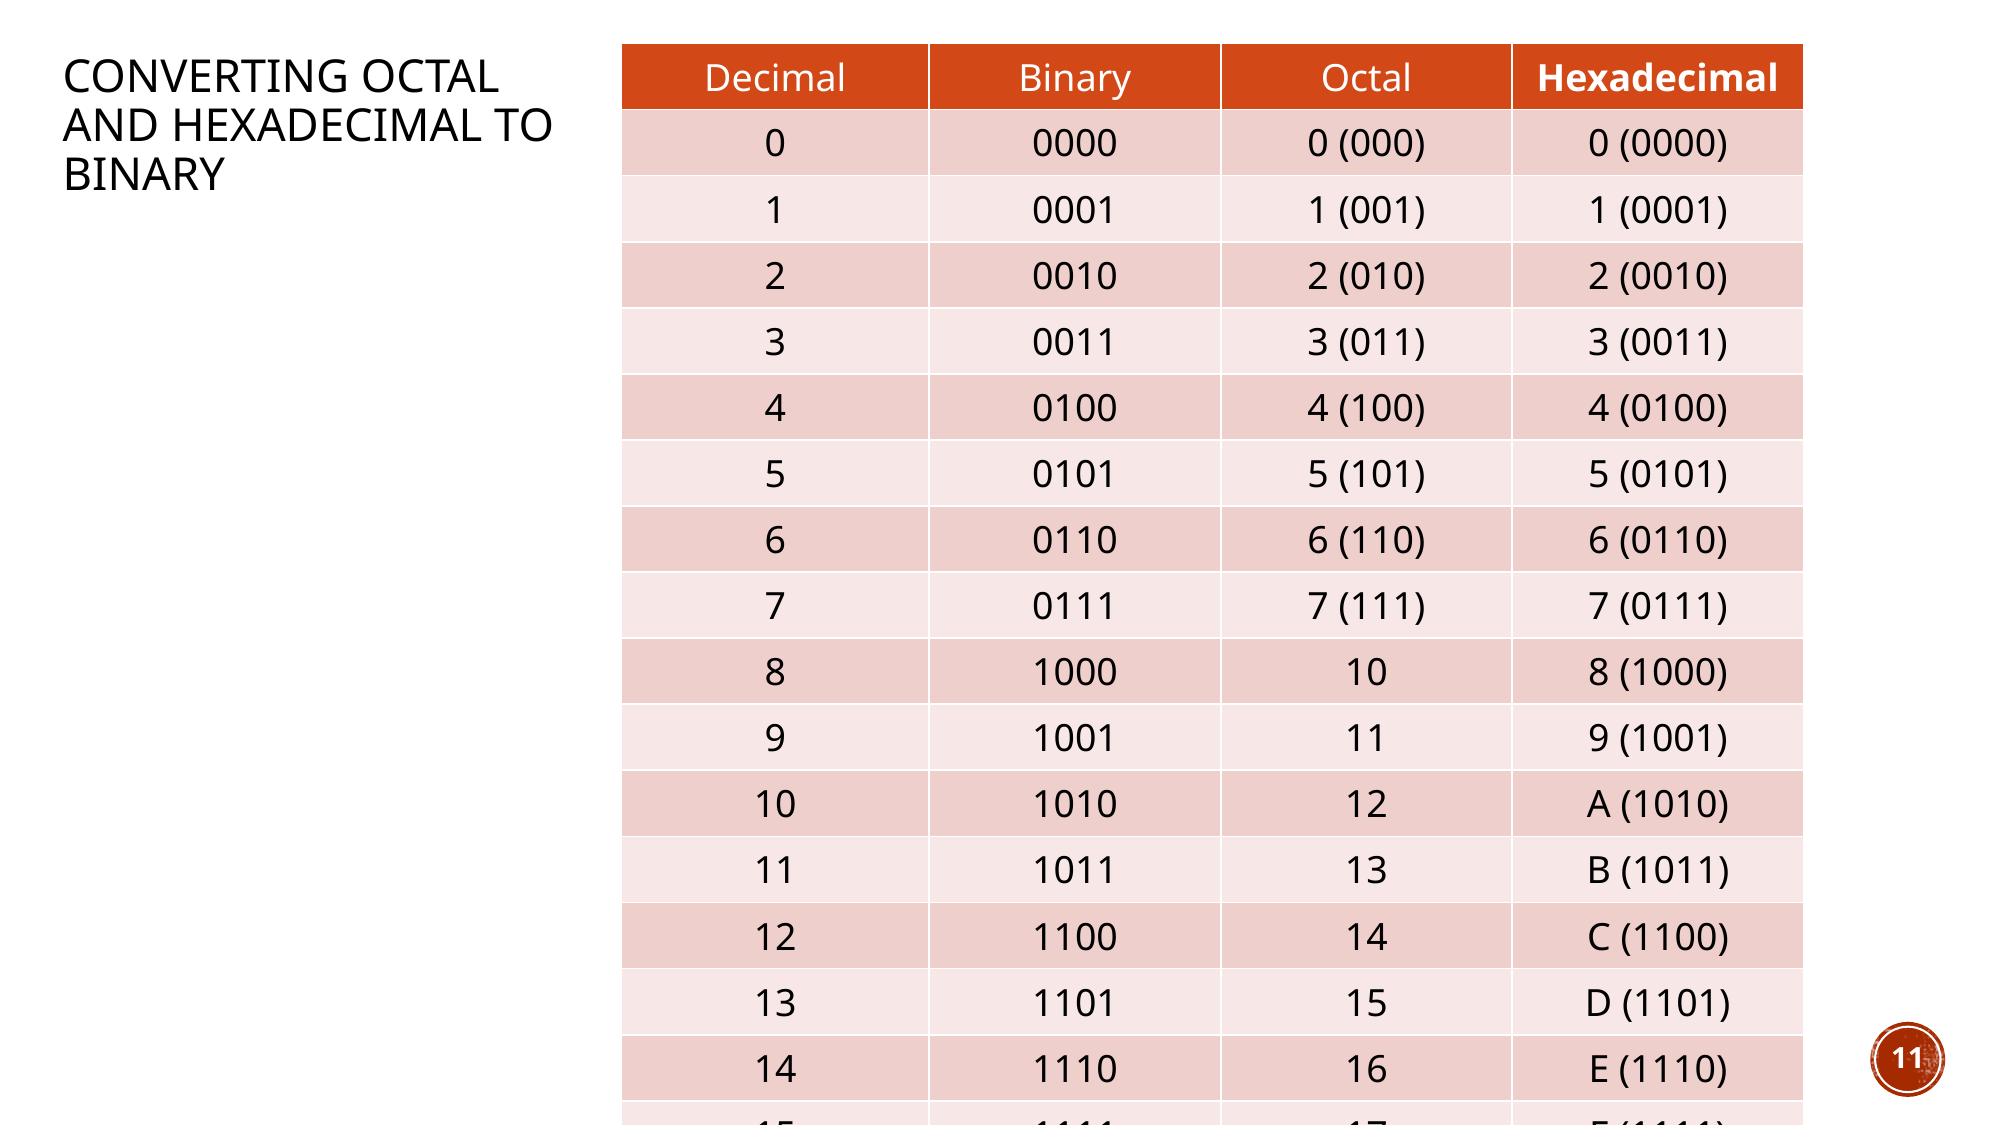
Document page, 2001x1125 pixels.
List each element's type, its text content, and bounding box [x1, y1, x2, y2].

table_cell 0110 [930, 507, 1220, 571]
table_cell 15 [1222, 969, 1511, 1034]
table_cell 3 (0011) [1513, 309, 1803, 373]
table_cell 13 [622, 969, 928, 1034]
table_cell 2 (0010) [1513, 243, 1803, 307]
table_cell 12 [1222, 771, 1511, 836]
table_cell A (1010) [1513, 771, 1803, 836]
table_cell 0011 [930, 309, 1220, 373]
table_cell 16 [1222, 1036, 1511, 1100]
table_cell C (1100) [1513, 903, 1803, 968]
table_cell 0 (000) [1222, 110, 1511, 175]
table_cell 1100 [930, 903, 1220, 968]
table_cell 15 [622, 1102, 928, 1125]
table_cell 0100 [930, 375, 1220, 439]
table_cell 13 [1222, 837, 1511, 902]
table_cell 14 [1222, 903, 1511, 968]
table_cell 4 (0100) [1513, 375, 1803, 439]
table_cell 0101 [930, 441, 1220, 505]
table_cell 1011 [930, 837, 1220, 902]
table_cell 6 [622, 507, 928, 571]
table_cell 5 (101) [1222, 441, 1511, 505]
table_cell 9 [622, 705, 928, 769]
table_cell 5 [622, 441, 928, 505]
table_cell 2 (010) [1222, 243, 1511, 307]
table_cell 1001 [930, 705, 1220, 769]
table_cell F (1111) [1513, 1102, 1803, 1125]
table_cell 0000 [930, 110, 1220, 175]
table_cell 1 (0001) [1513, 176, 1803, 241]
table_cell 8 [622, 639, 928, 703]
table_header Hexadecimal [1513, 44, 1803, 109]
table_cell 3 (011) [1222, 309, 1511, 373]
table_cell 4 (100) [1222, 375, 1511, 439]
table_cell 6 (0110) [1513, 507, 1803, 571]
table_cell 6 (110) [1222, 507, 1511, 571]
table_cell 9 (1001) [1513, 705, 1803, 769]
table_cell 8 (1000) [1513, 639, 1803, 703]
table_cell 0 (0000) [1513, 110, 1803, 175]
table_cell 0 [622, 110, 928, 175]
table_cell 1 (001) [1222, 176, 1511, 241]
table_cell 10 [622, 771, 928, 836]
table_header Binary [930, 44, 1220, 109]
table_cell 1111 [930, 1102, 1220, 1125]
slide_number 11 [1855, 1028, 1961, 1089]
table_cell 12 [622, 903, 928, 968]
table_cell 17 [1222, 1102, 1511, 1125]
table_header Decimal [622, 44, 928, 109]
table_cell 1 [622, 176, 928, 241]
table_cell 0111 [930, 573, 1220, 637]
table_cell 0010 [930, 243, 1220, 307]
table_cell 1110 [930, 1036, 1220, 1100]
table_cell 1010 [930, 771, 1220, 836]
table_cell B (1011) [1513, 837, 1803, 902]
table_cell 11 [1222, 705, 1511, 769]
table_cell 3 [622, 309, 928, 373]
title Converting Octal and Hexadecimal to Binary [47, 45, 621, 209]
table_header Octal [1222, 44, 1511, 109]
table_cell E (1110) [1513, 1036, 1803, 1100]
table_cell 4 [622, 375, 928, 439]
table_cell 11 [622, 837, 928, 902]
table_cell 7 (0111) [1513, 573, 1803, 637]
table_cell 0001 [930, 176, 1220, 241]
table_cell 7 (111) [1222, 573, 1511, 637]
table_cell 10 [1222, 639, 1511, 703]
table_cell 14 [622, 1036, 928, 1100]
table_cell 2 [622, 243, 928, 307]
table_cell D (1101) [1513, 969, 1803, 1034]
table_cell 1000 [930, 639, 1220, 703]
table_cell 1101 [930, 969, 1220, 1034]
table_cell 7 [622, 573, 928, 637]
table_cell 5 (0101) [1513, 441, 1803, 505]
